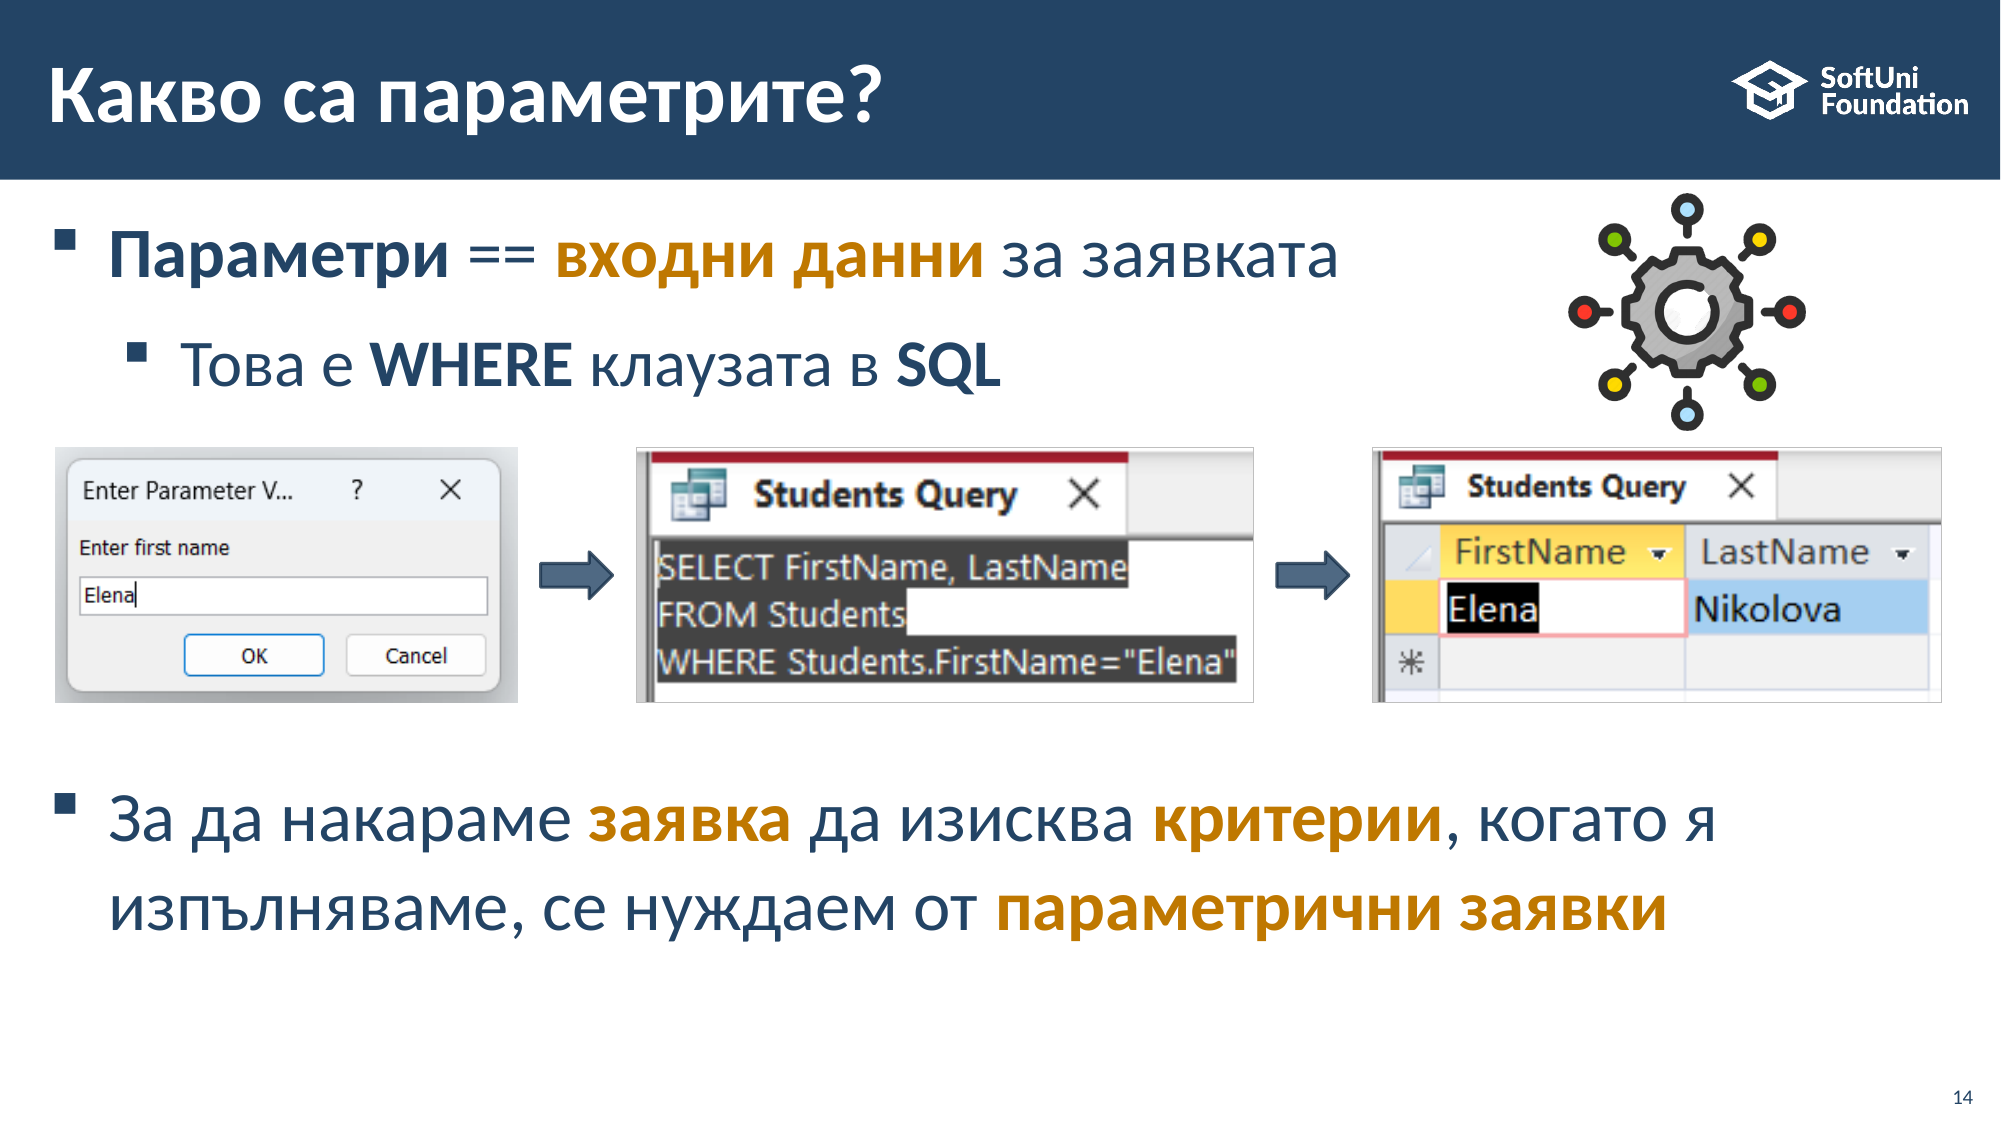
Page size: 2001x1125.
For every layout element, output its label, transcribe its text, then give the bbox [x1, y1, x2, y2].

list Параметри == входни данни за заявката Това е WHERE клаузата в SQL За да накараме заявка да изисква критерии, когато я изпълняваме, се нуждаем от параметрични заявки [31, 196, 1945, 1104]
title Какво са параметрите? [31, 16, 1716, 162]
picture [1731, 60, 1968, 120]
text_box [54, 447, 1942, 703]
picture [1568, 192, 1806, 431]
slide_number 14 [1927, 1067, 1989, 1117]
